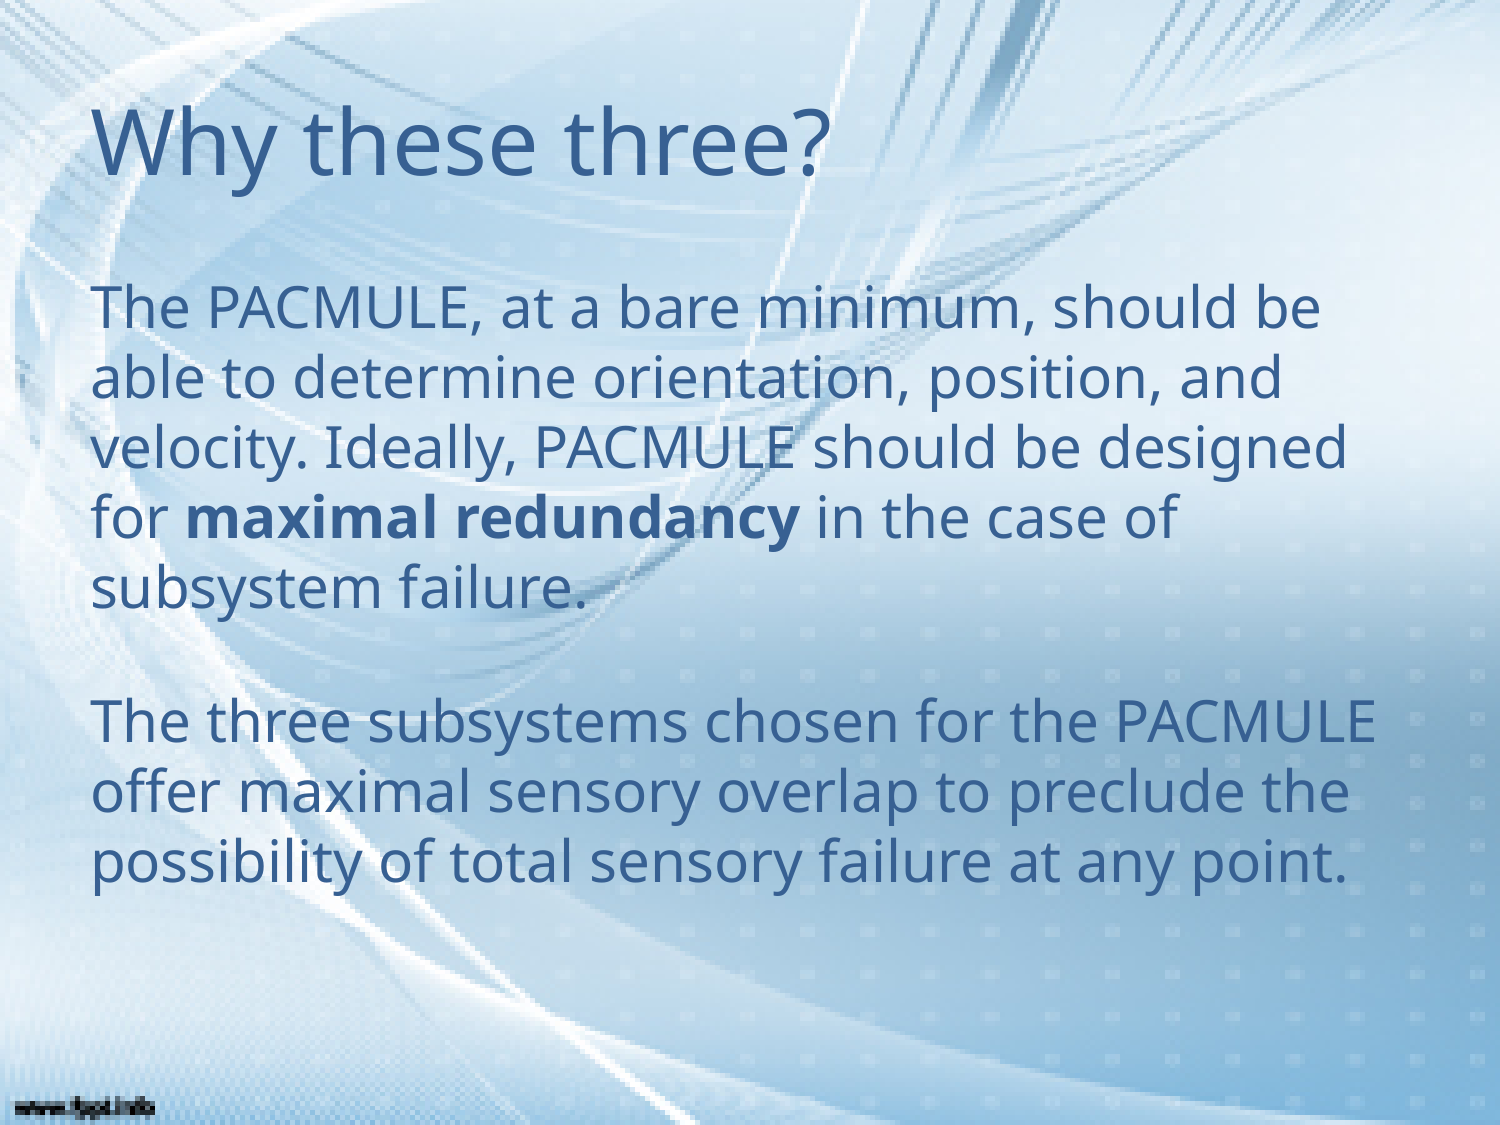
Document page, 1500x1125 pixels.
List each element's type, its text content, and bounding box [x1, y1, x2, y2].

list The PACMULE, at a bare minimum, should be able to determine orientation, position, and velocity. Ideally, PACMULE should be designed for maximal redundancy in the case of subsystem failure. The three subsystems chosen for the PACMULE offer maximal sensory overlap to preclude the possibility of total sensory failure at any point. [75, 262, 1425, 1005]
title Why these three? [75, 45, 1425, 233]
picture [0, 0, 1500, 1125]
